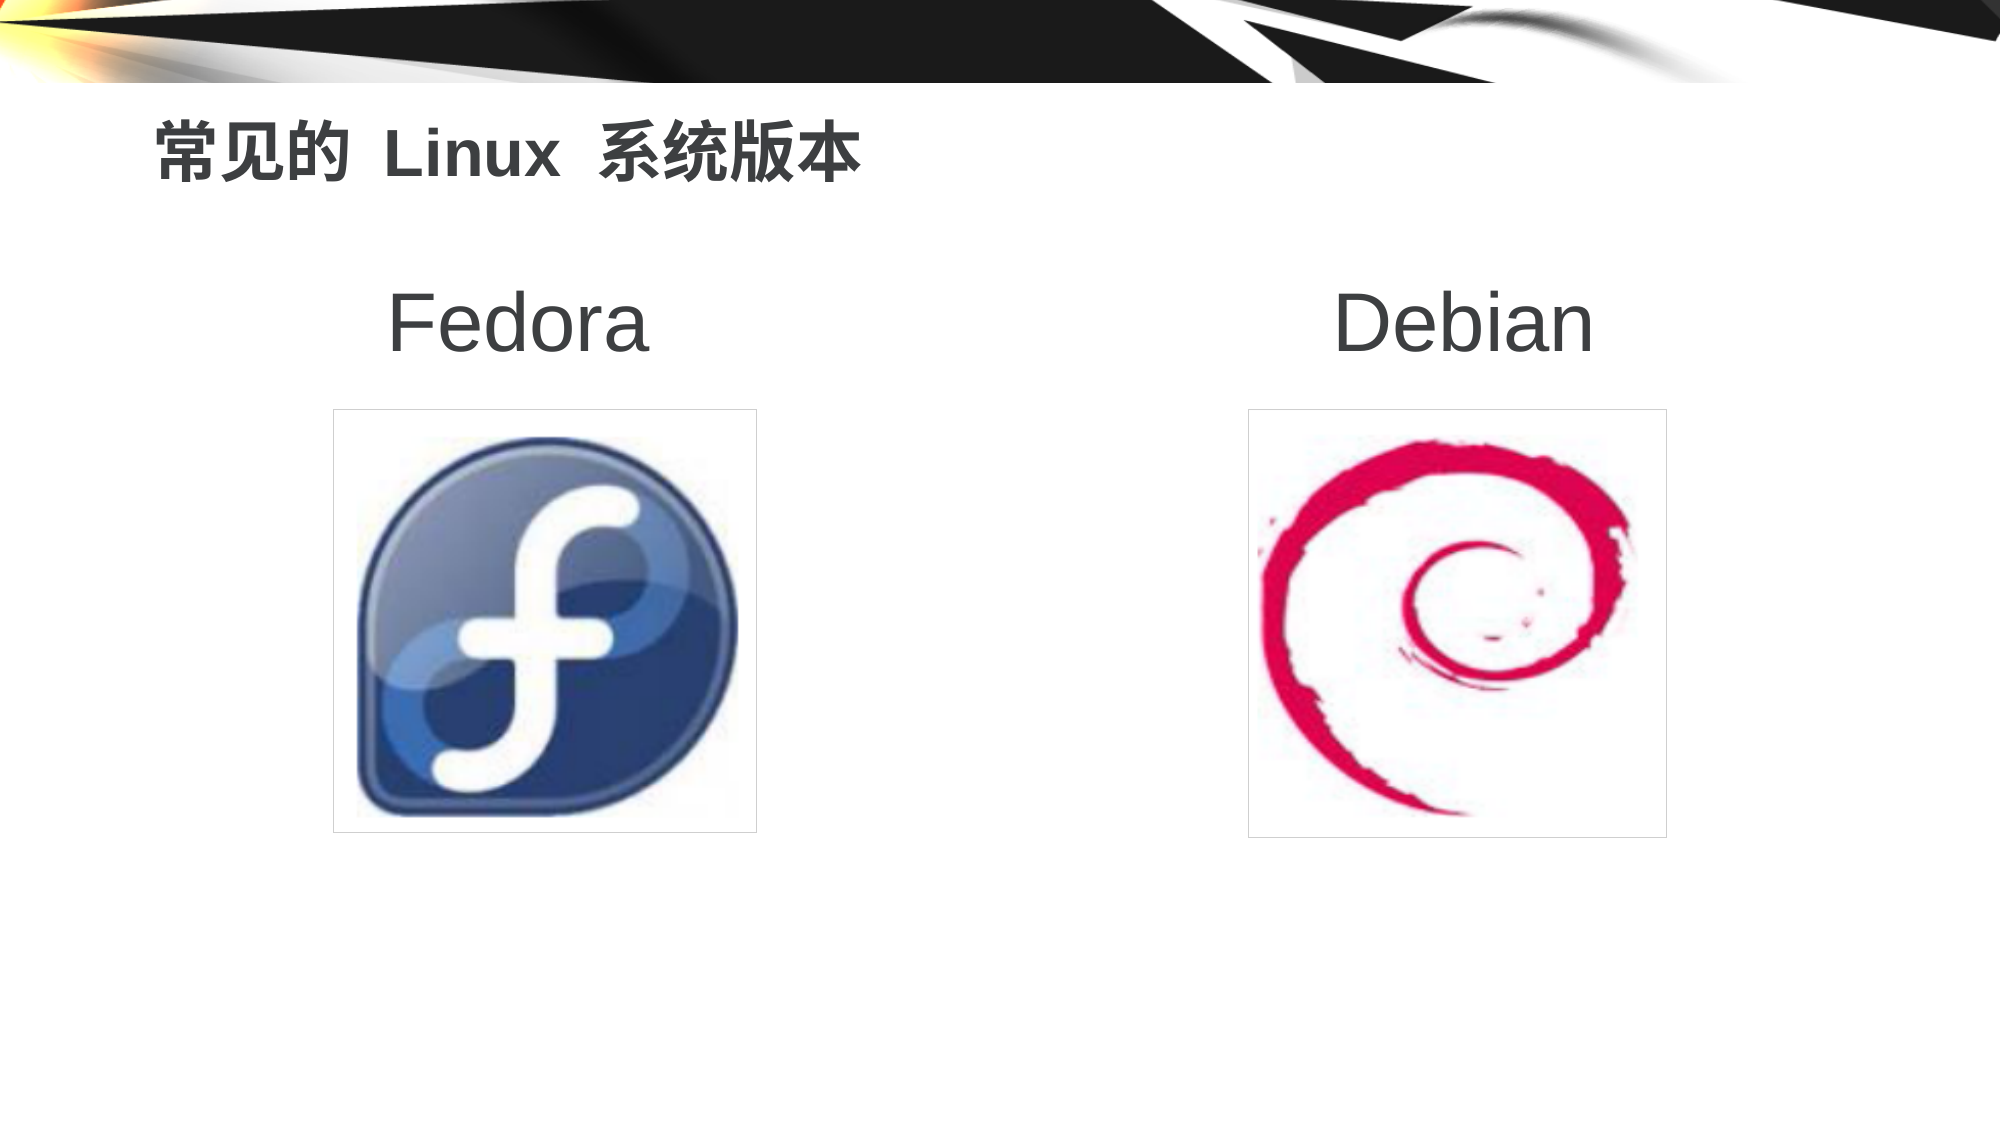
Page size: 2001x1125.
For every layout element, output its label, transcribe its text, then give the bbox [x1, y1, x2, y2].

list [333, 409, 757, 833]
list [1248, 409, 1667, 838]
text_box Fedora [371, 260, 710, 376]
picture [0, 0, 2000, 83]
title 常见的 Linux 系统版本 [137, 82, 1863, 228]
text_box Debian [1317, 260, 1612, 376]
